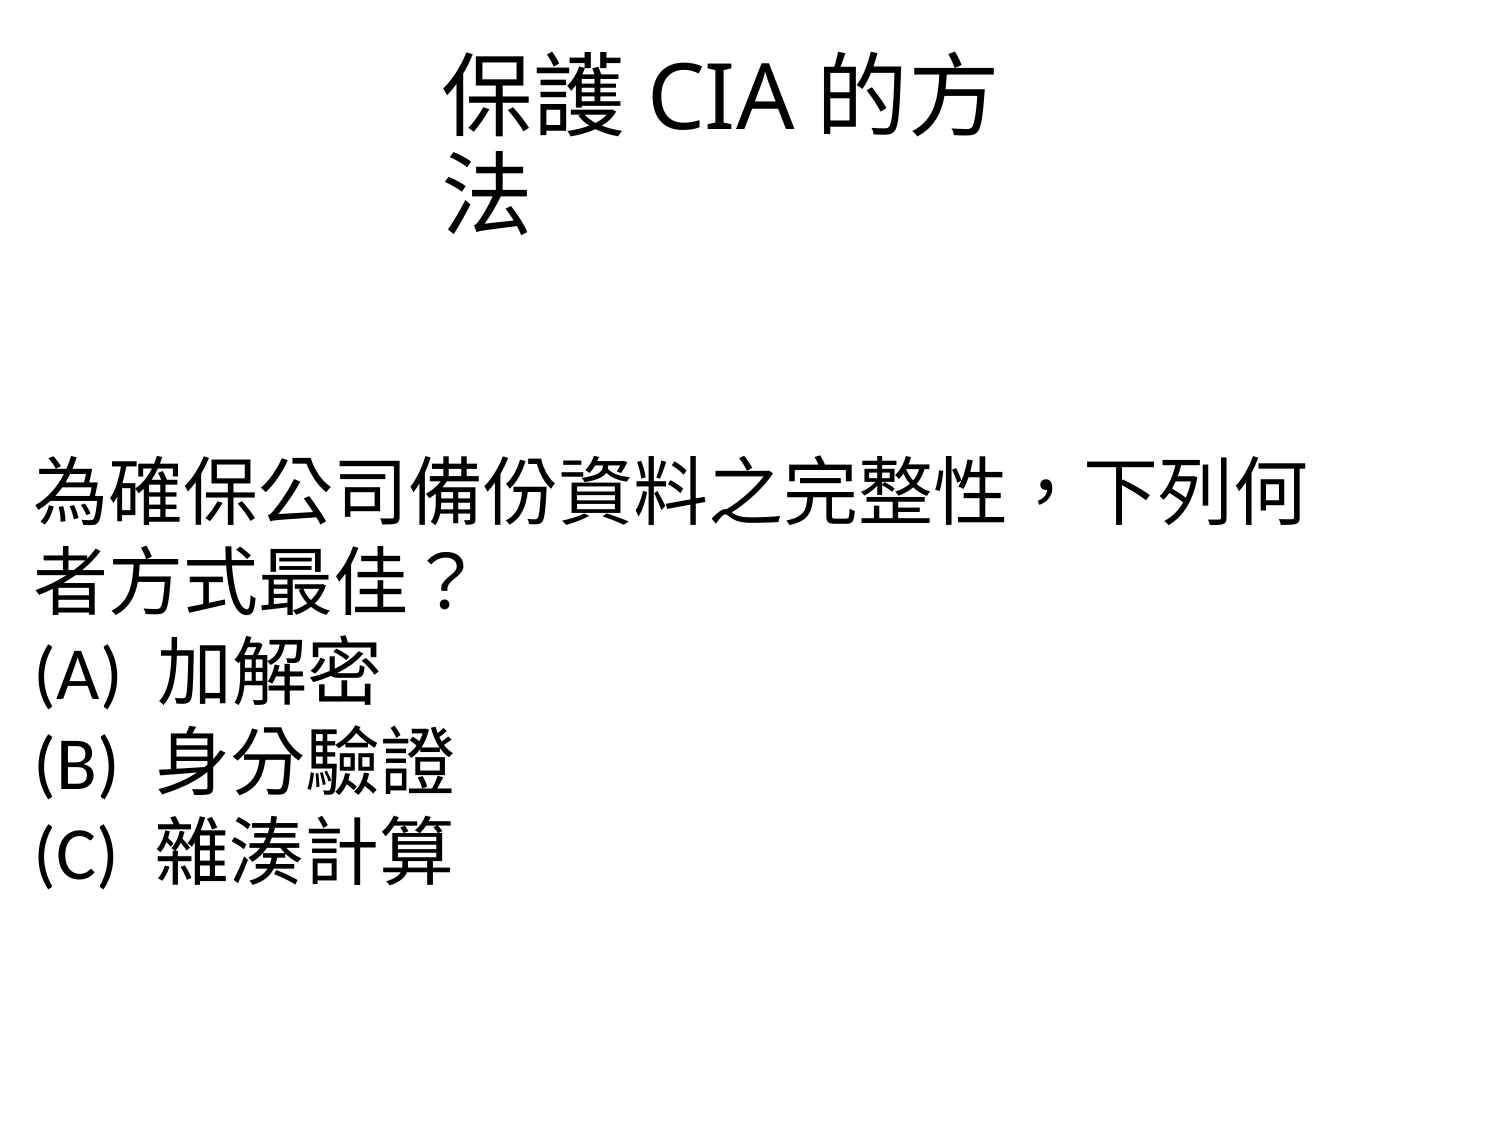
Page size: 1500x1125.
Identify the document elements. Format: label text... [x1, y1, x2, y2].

title 保護CIA的方法 [426, 40, 1074, 259]
text_box 為確保公司備份資料之完整性，下列何者方式最佳？ (A) 加解密 (B) 身分驗證 (C) 雜湊計算 [19, 437, 1366, 903]
